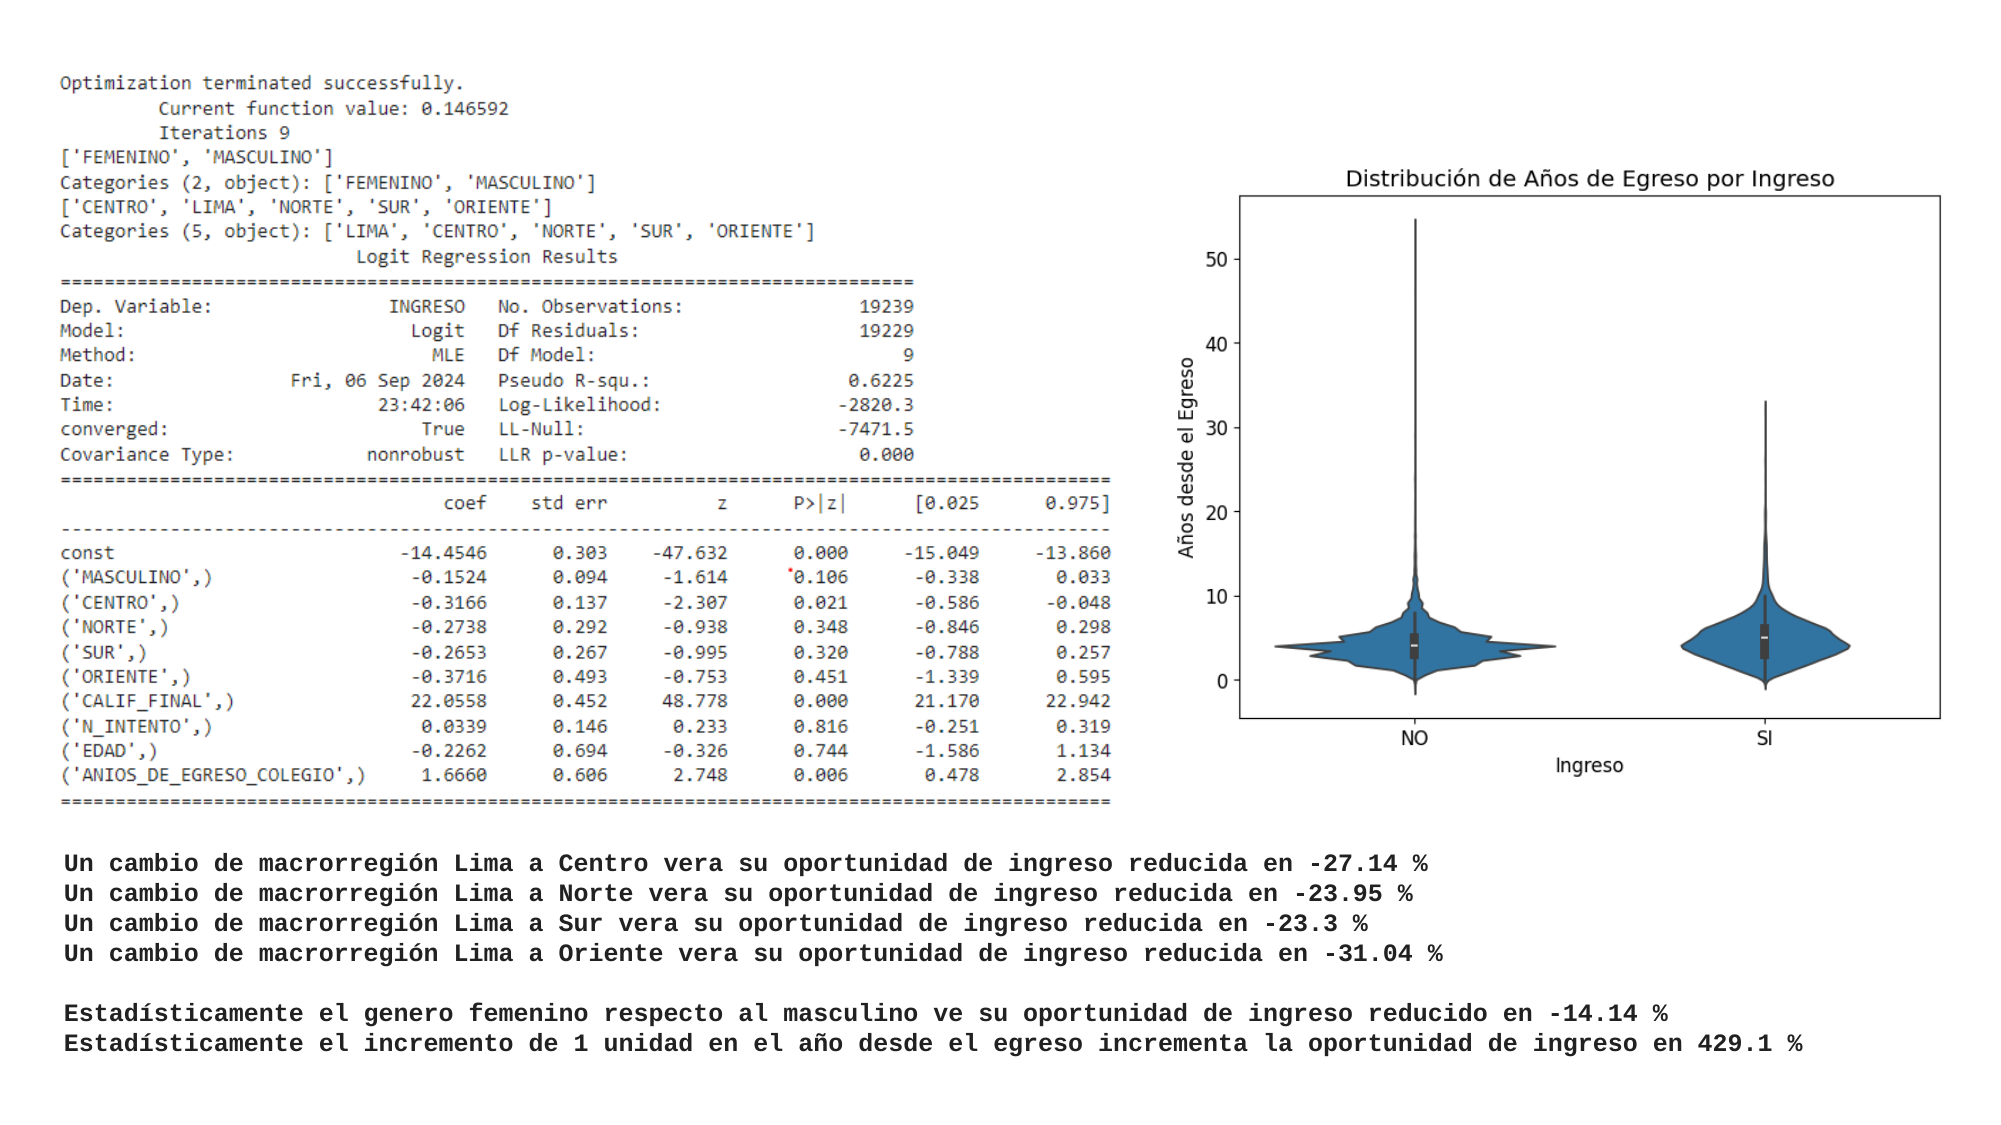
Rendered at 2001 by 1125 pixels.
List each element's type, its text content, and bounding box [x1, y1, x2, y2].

text_box Un cambio de macrorregión Lima a Centro vera su oportunidad de ingreso reducida en -27.14 % Un cambio de macrorregión Lima a Norte vera su oportunidad de ingreso reducida en -23.95 % Un cambio de macrorregión Lima a Sur vera su oportunidad de ingreso reducida en -23.3 % Un cambio de macrorregión Lima a Oriente vera su oportunidad de ingreso reducida en -31.04 % Estadísticamente el genero femenino respecto al masculino ve su oportunidad de ingreso reducido en -14.14 % Estadísticamente el incremento de 1 unidad en el año desde el egreso incrementa la oportunidad de ingreso en 429.1 % [49, 839, 1860, 1064]
picture [1167, 157, 1951, 787]
picture [49, 61, 1134, 824]
